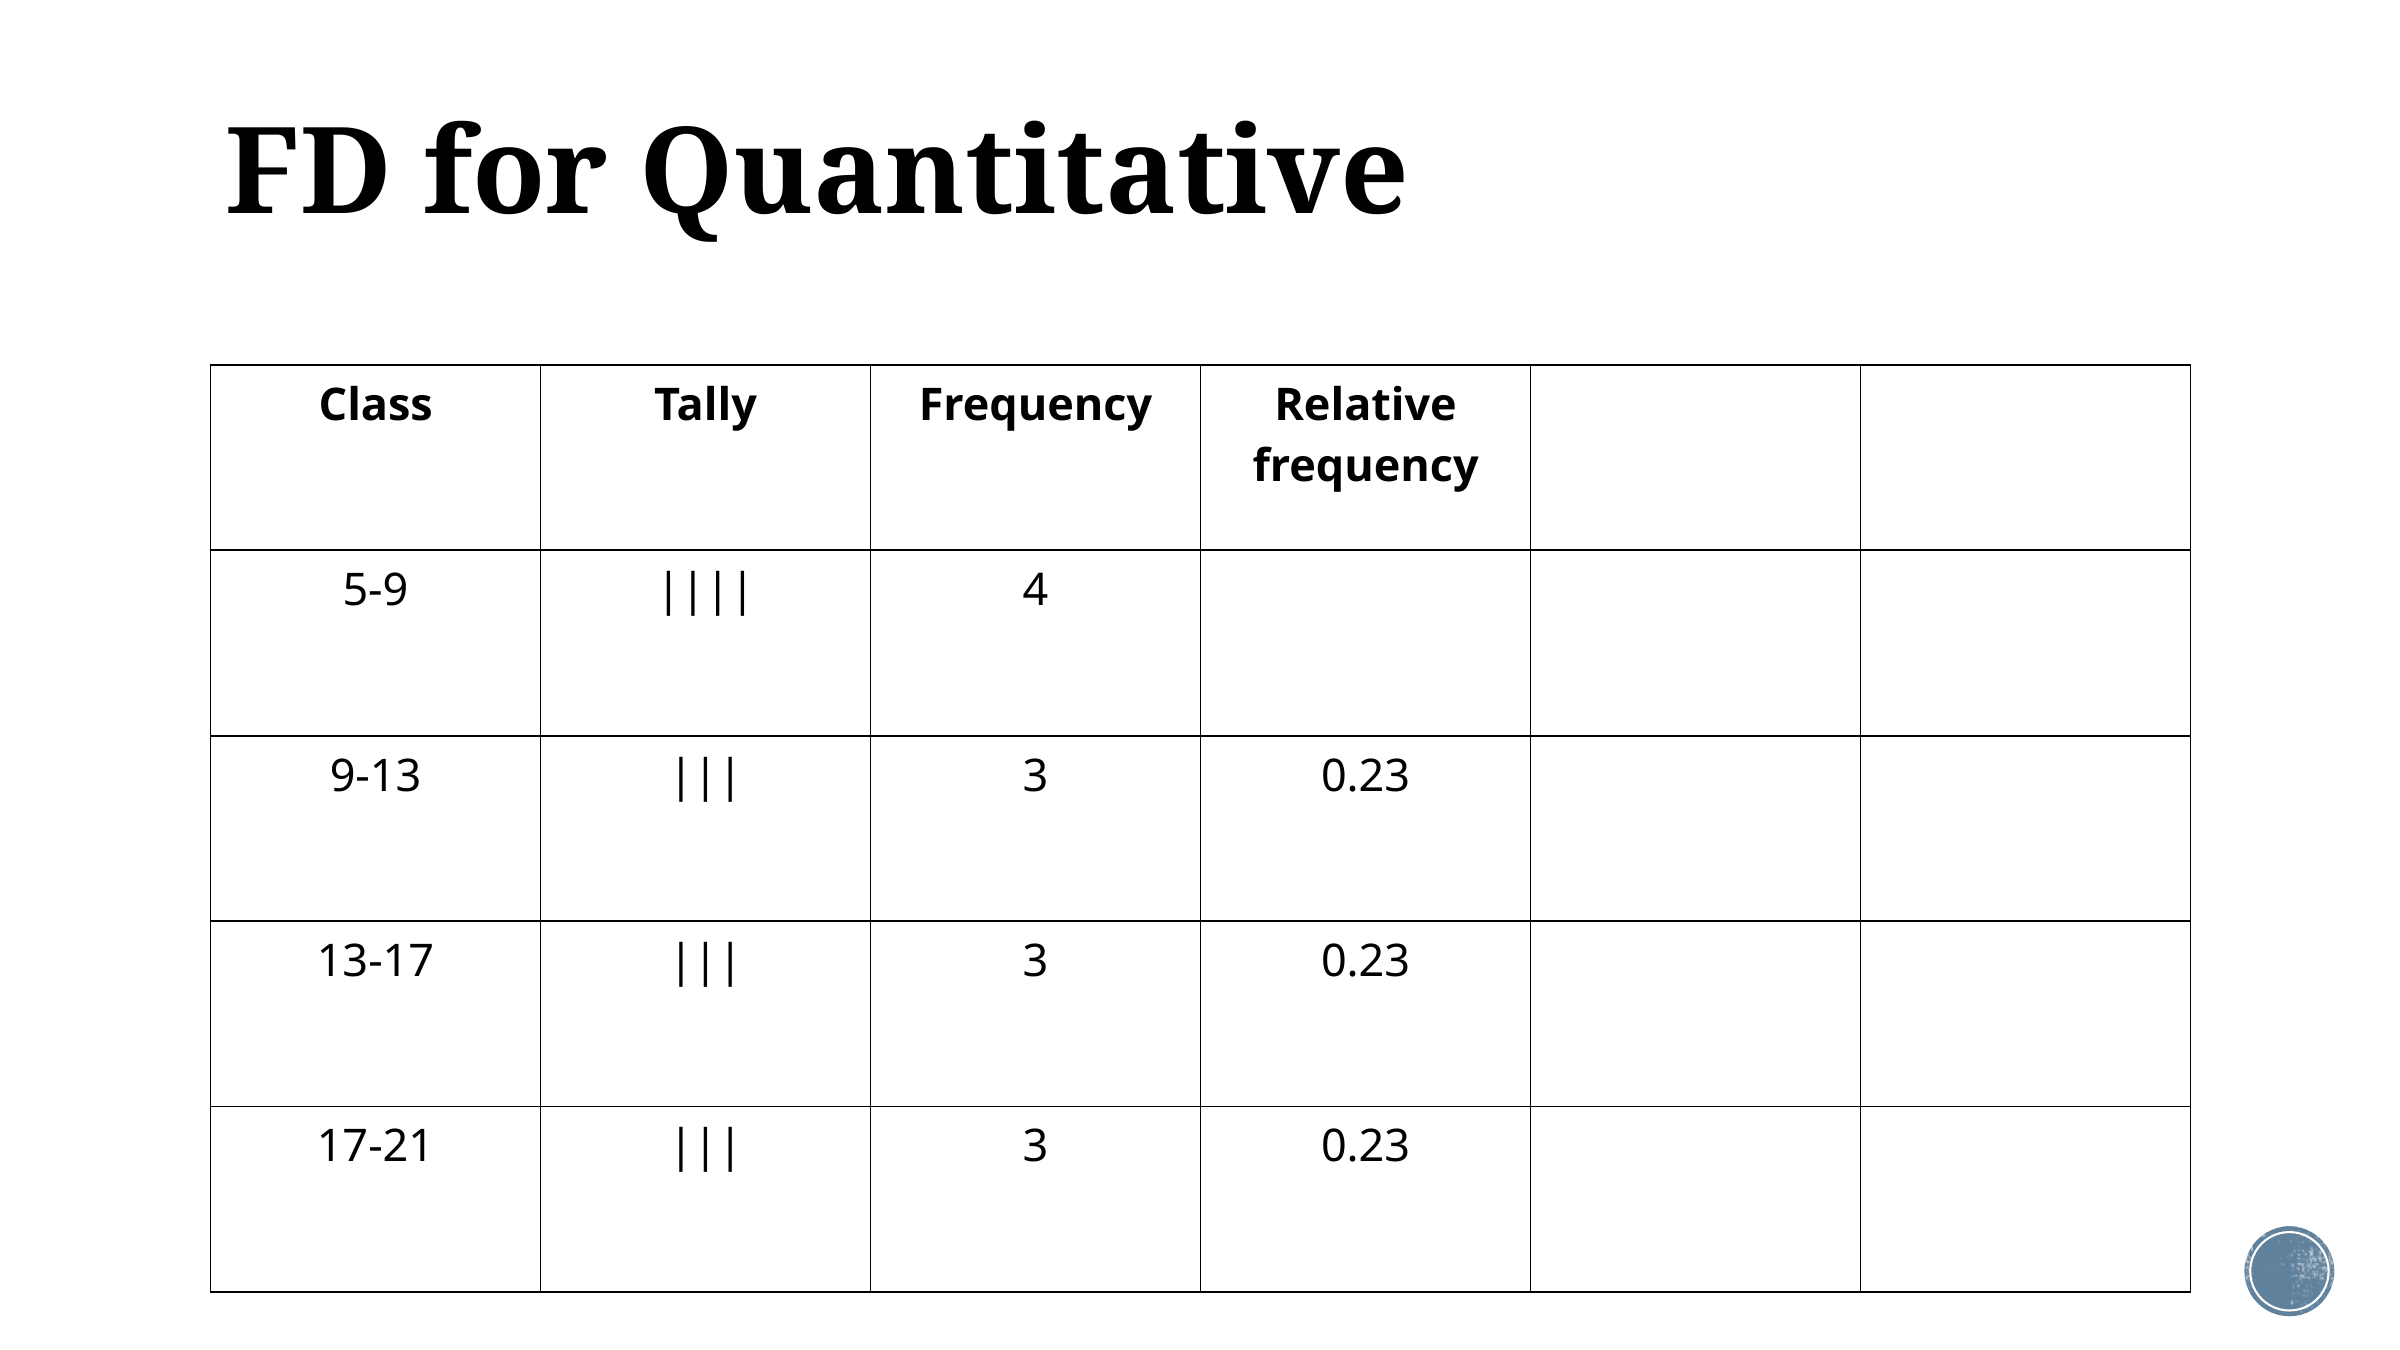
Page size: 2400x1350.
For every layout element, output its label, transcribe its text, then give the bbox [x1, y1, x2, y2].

title FD for Quantitative [210, 16, 2191, 333]
